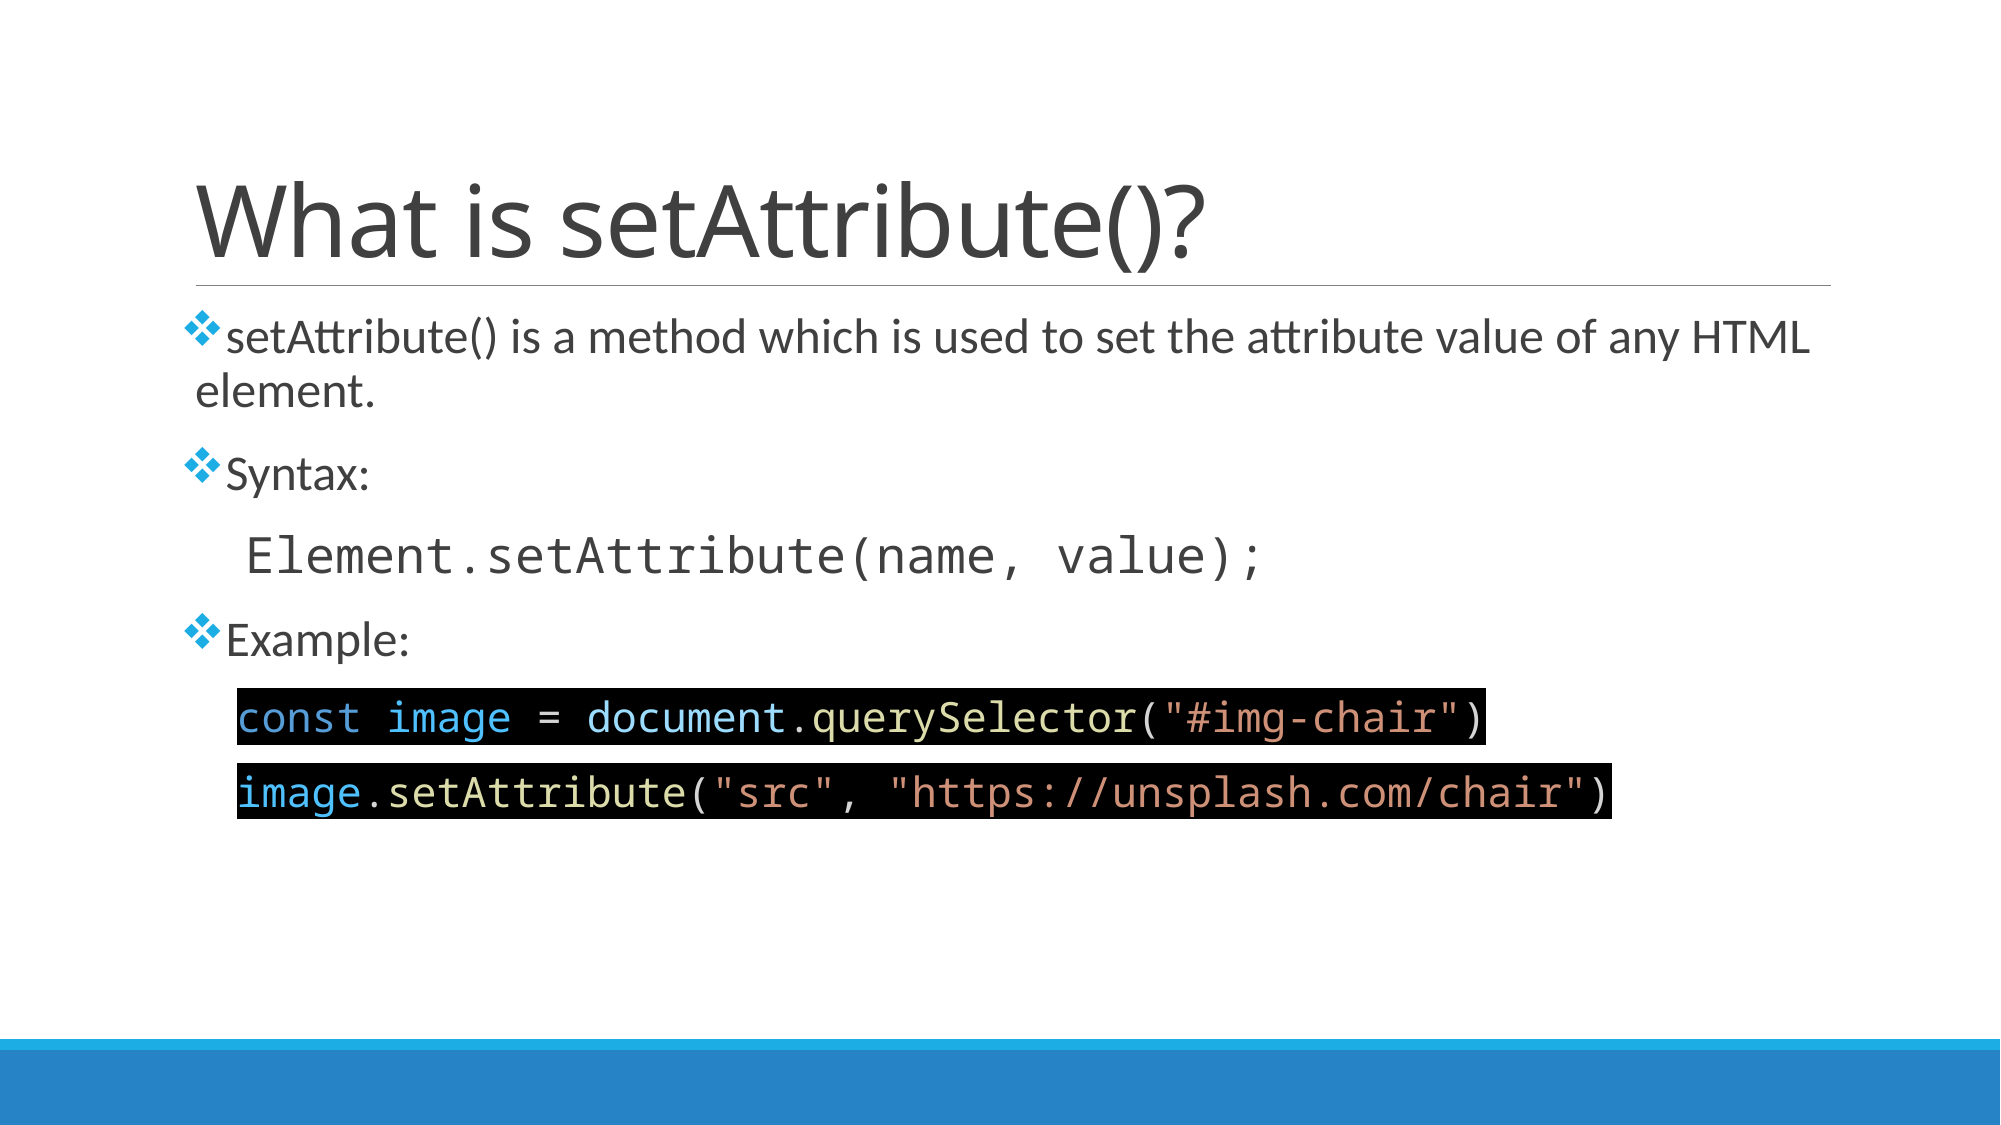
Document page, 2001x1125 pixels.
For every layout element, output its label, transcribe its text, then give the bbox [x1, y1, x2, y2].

title What is setAttribute()? [180, 47, 1830, 285]
list setAttribute() is a method which is used to set the attribute value of any HTML element. Syntax: Element.setAttribute(name, value); Example: const image = document.querySelector("#img-chair") image.setAttribute("src", "https://unsplash.com/chair") [180, 302, 1830, 963]
